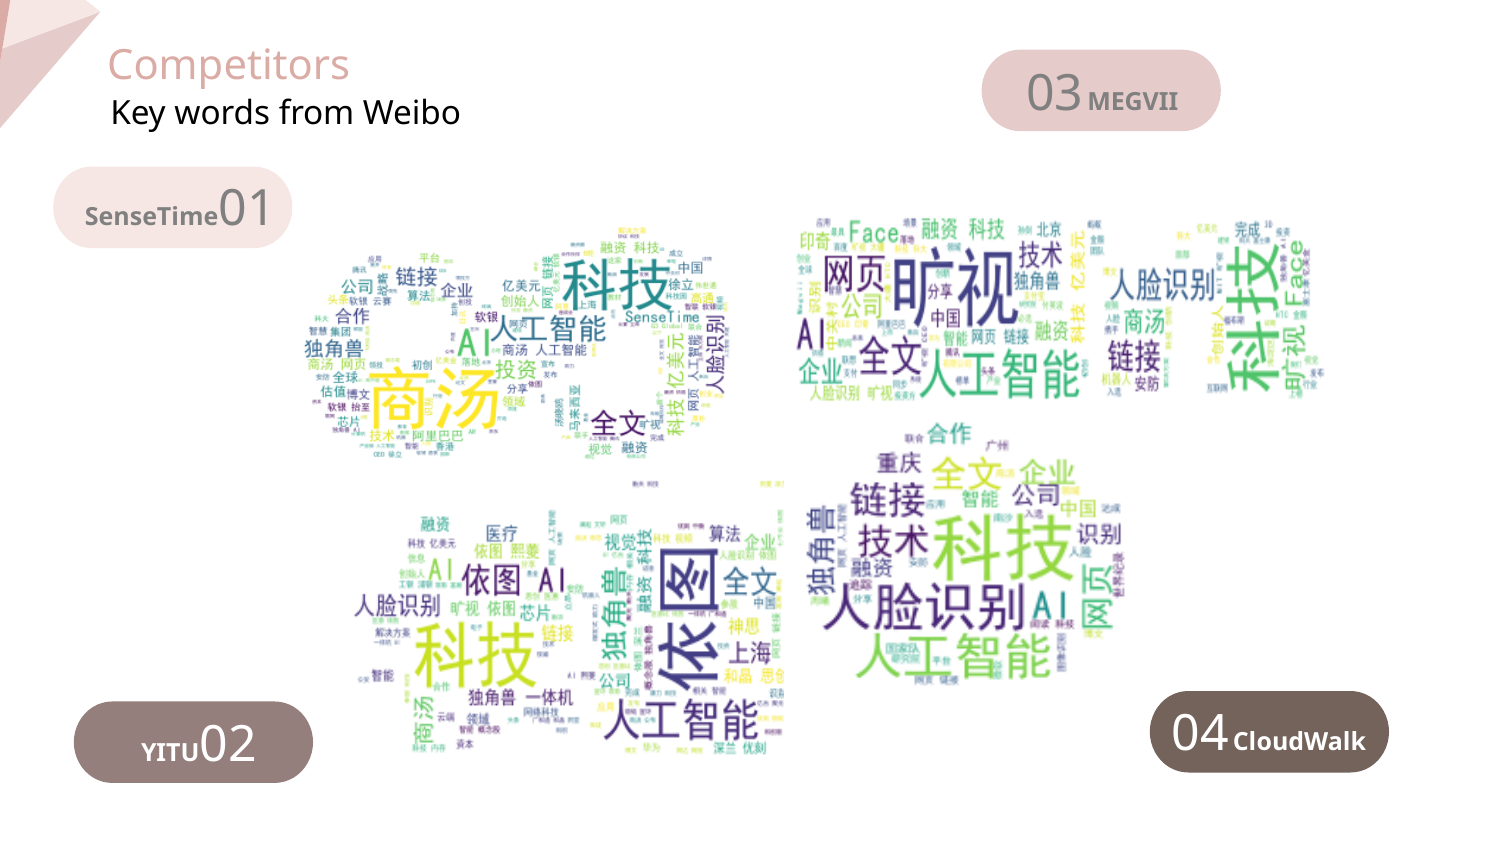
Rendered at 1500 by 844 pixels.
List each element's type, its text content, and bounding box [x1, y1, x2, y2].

text_box Competitors [101, 30, 377, 83]
text_box 04 CloudWalk [1171, 700, 1401, 761]
text_box [1148, 689, 1379, 774]
picture [351, 421, 1148, 759]
picture [292, 207, 732, 465]
text_box Key words from Weibo [95, 83, 477, 139]
text_box 03 MEGVII [1025, 60, 1416, 121]
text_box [0, 0, 101, 130]
text_box [980, 48, 1210, 133]
text_box SenseTime01 [70, 175, 276, 236]
text_box YITU02 [70, 711, 257, 772]
picture [784, 215, 1330, 418]
text_box [52, 165, 294, 250]
text_box [84, 700, 315, 784]
